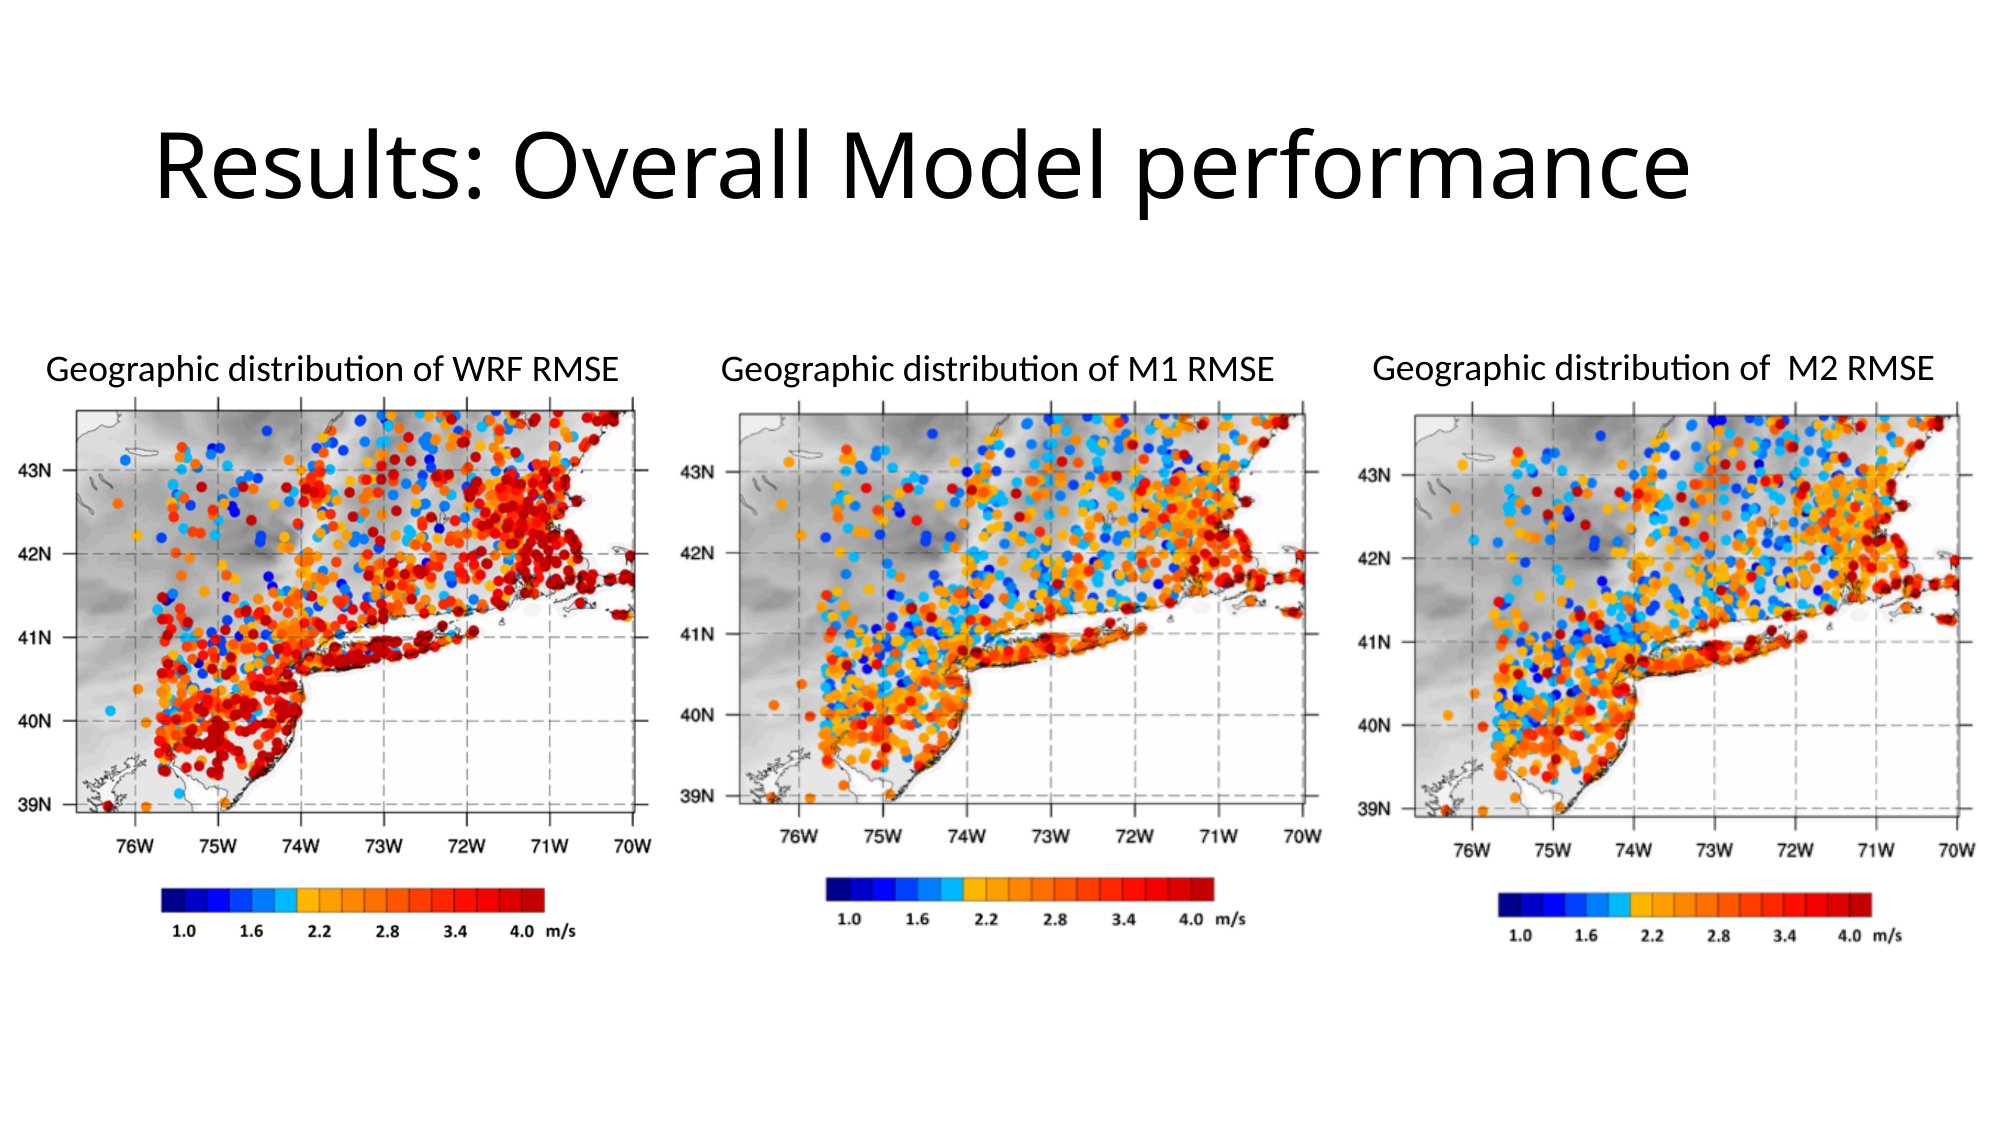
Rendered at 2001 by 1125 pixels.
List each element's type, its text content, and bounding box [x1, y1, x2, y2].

picture [1357, 396, 1986, 954]
text_box Geographic distribution of WRF RMSE [31, 336, 644, 396]
text_box Geographic distribution of M2 RMSE [1357, 335, 2000, 396]
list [670, 396, 1357, 954]
text_box Geographic distribution of M1 RMSE [706, 336, 1299, 396]
picture [7, 396, 658, 961]
title Results: Overall Model performance [137, 59, 1863, 278]
